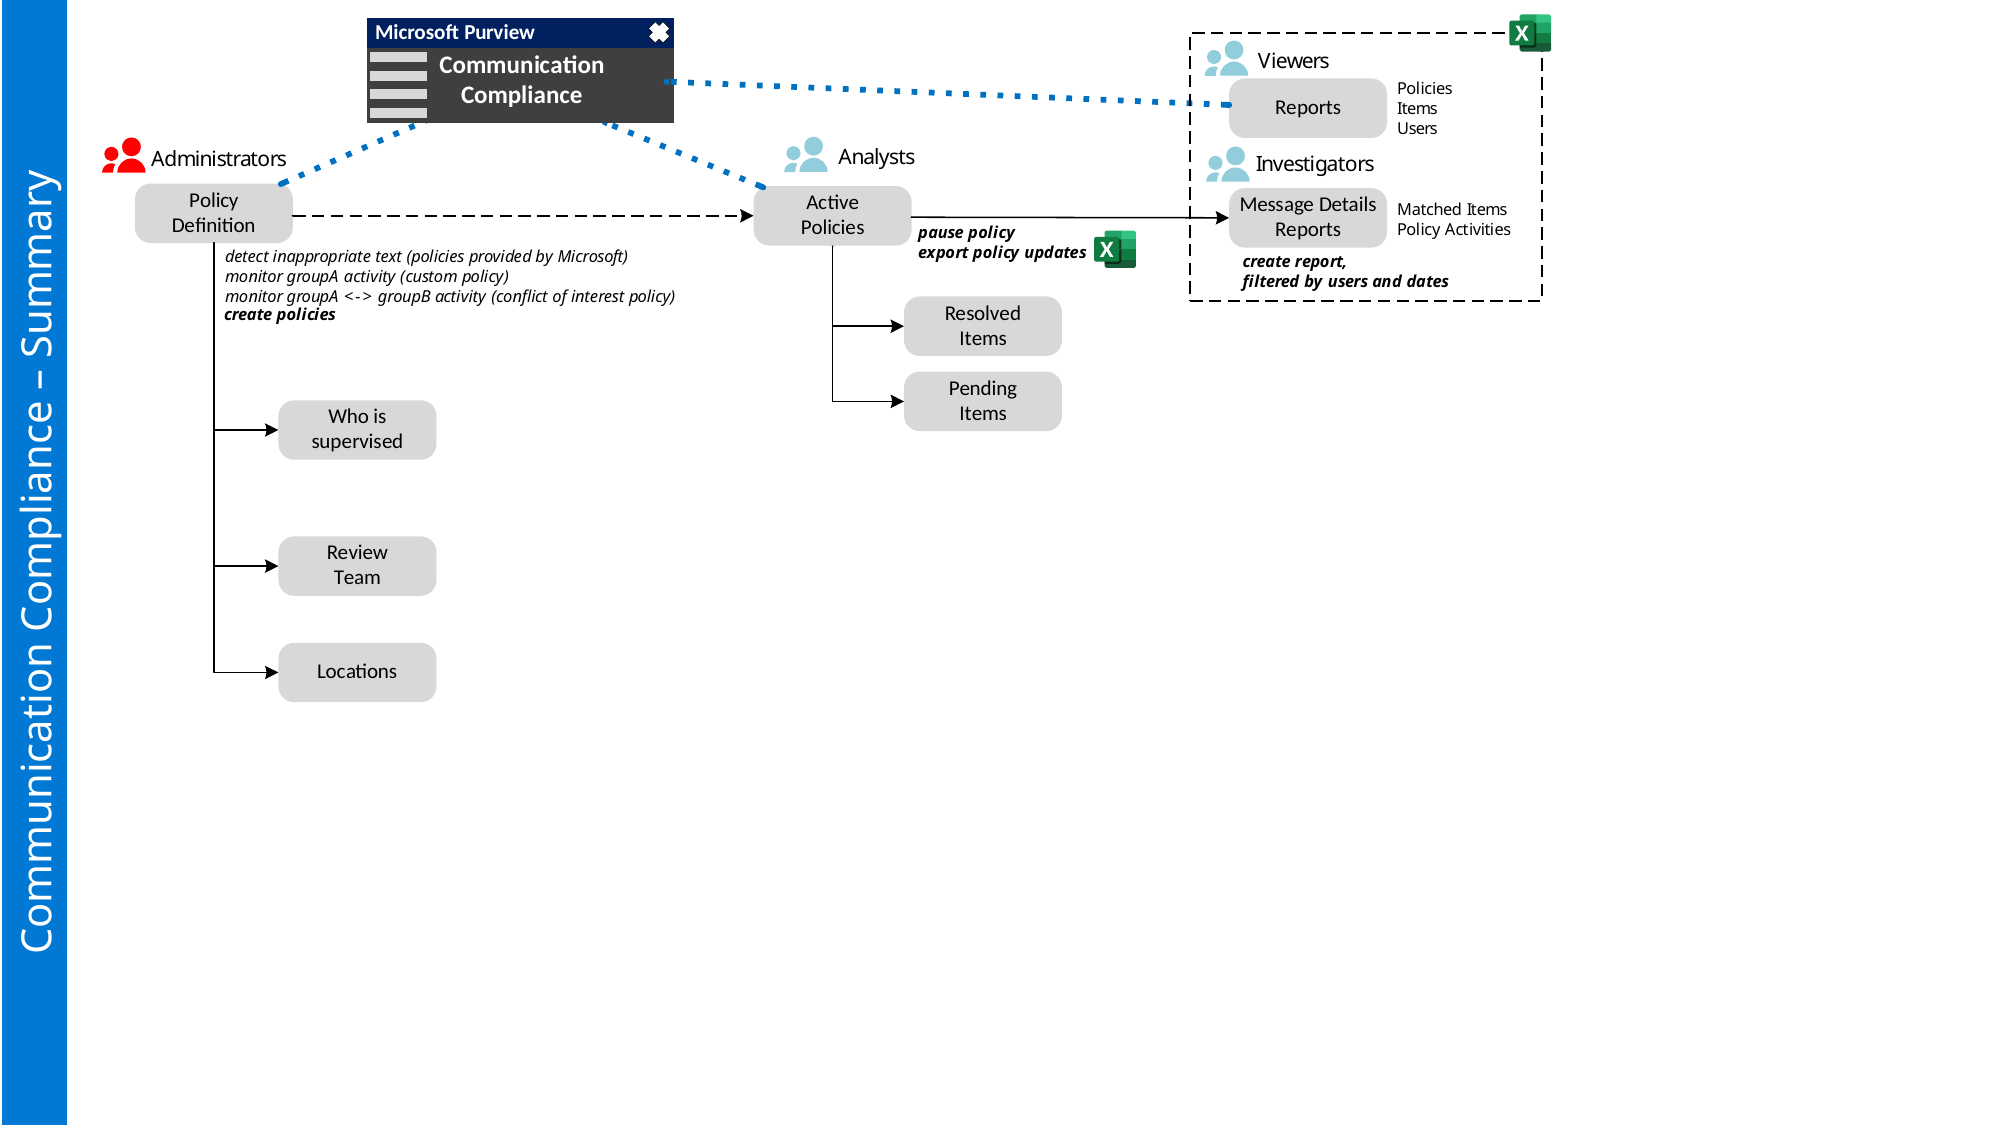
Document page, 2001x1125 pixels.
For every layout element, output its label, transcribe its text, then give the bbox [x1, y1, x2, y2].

text_box Communication Compliance – Summary [2, 0, 67, 1125]
picture [99, 11, 1554, 705]
